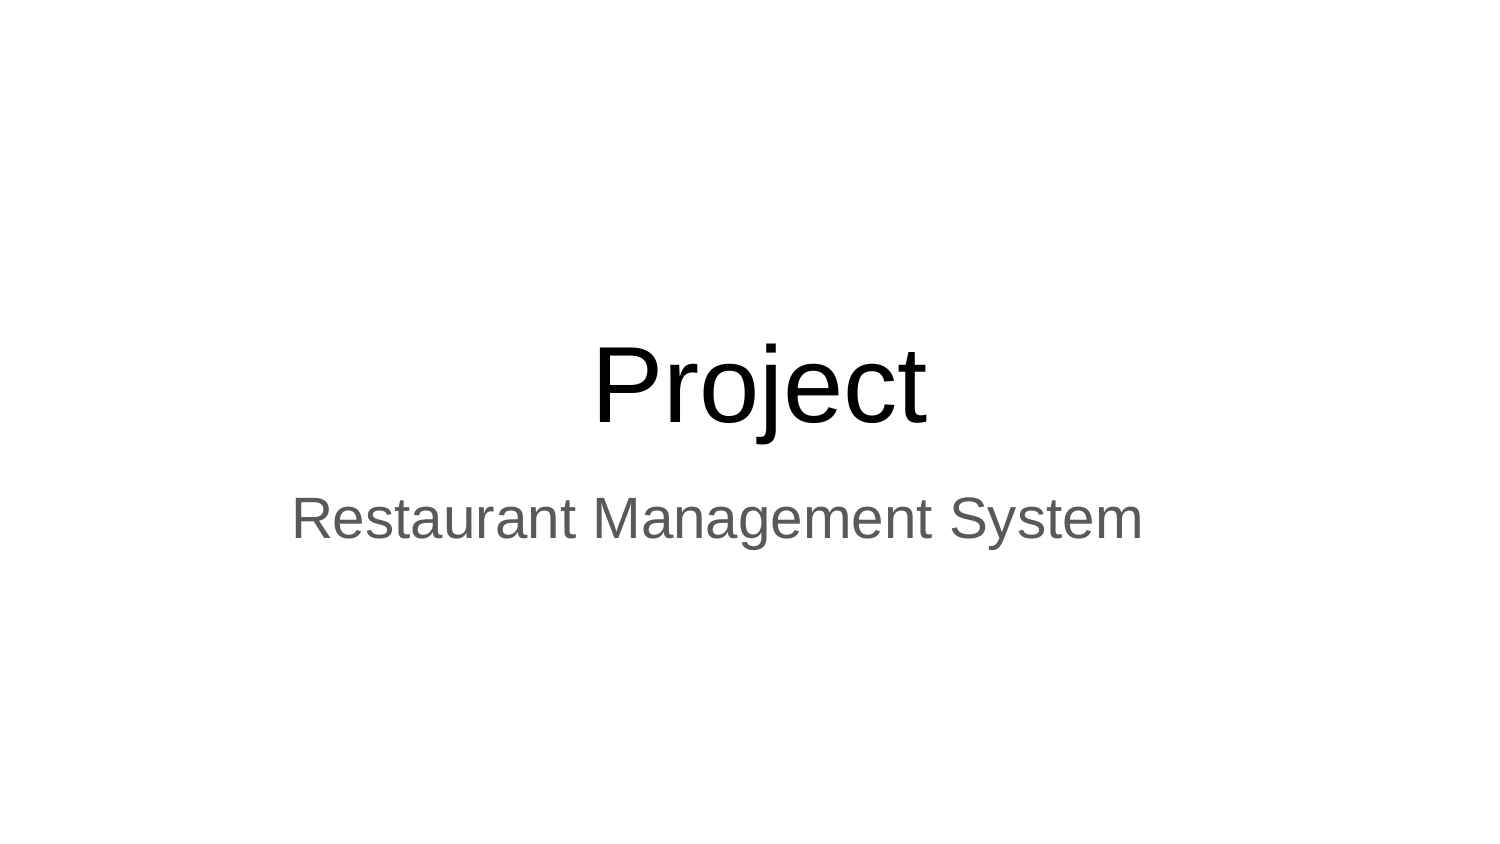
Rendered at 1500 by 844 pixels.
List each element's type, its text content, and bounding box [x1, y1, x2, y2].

title Project [51, 122, 1449, 459]
subtitle Restaurant Management System [51, 464, 1449, 595]
